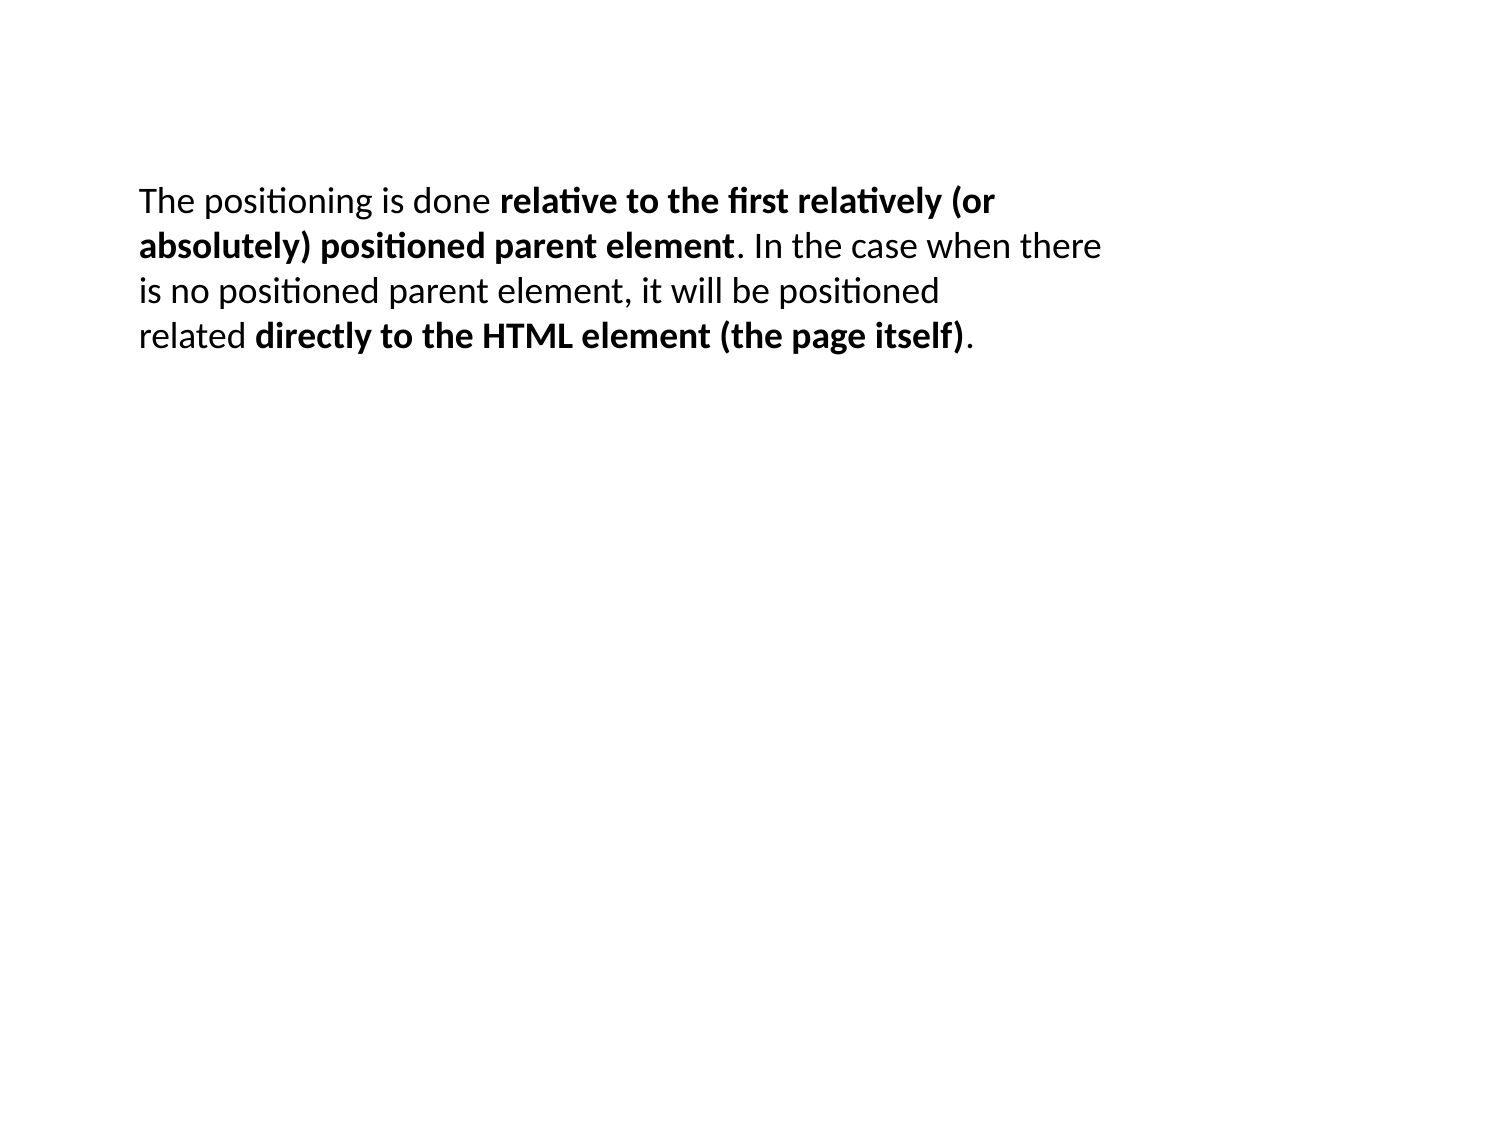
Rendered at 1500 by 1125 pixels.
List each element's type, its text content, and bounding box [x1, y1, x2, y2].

text_box The positioning is done relative to the first relatively (or absolutely) positioned parent element. In the case when there is no positioned parent element, it will be positioned related directly to the HTML element (the page itself). [123, 168, 1125, 364]
